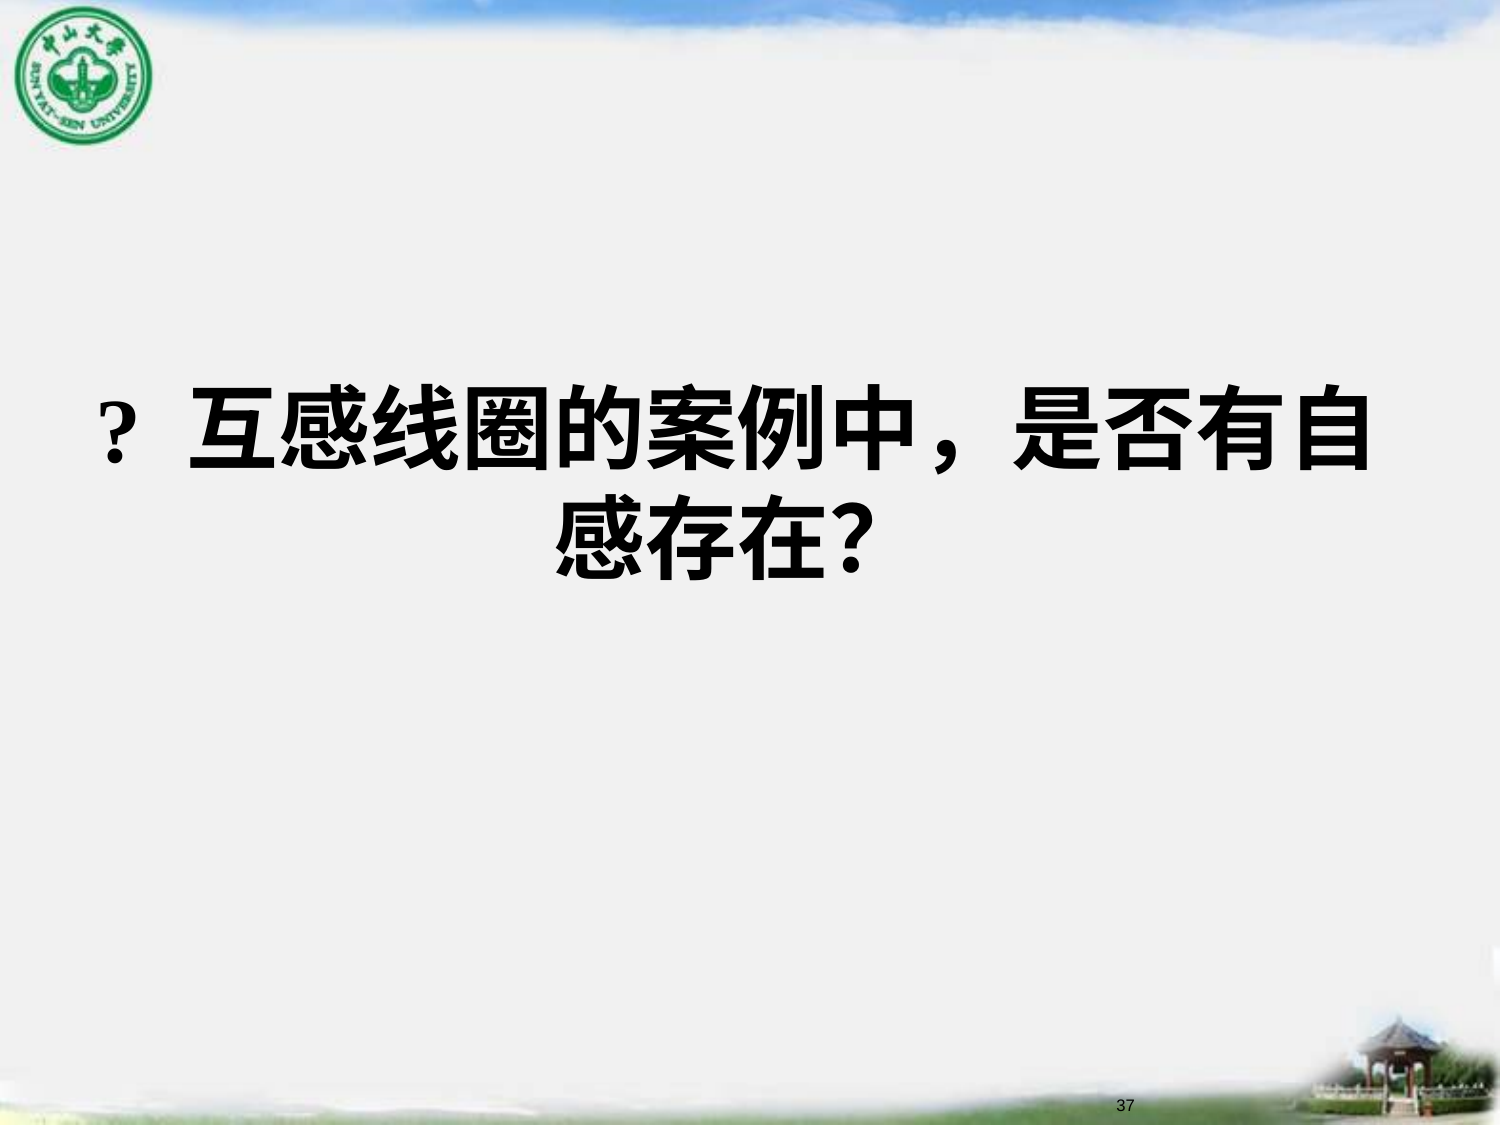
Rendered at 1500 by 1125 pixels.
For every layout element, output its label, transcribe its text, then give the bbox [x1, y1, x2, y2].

picture [0, 0, 1500, 1125]
slide_number 37 [1012, 1087, 1151, 1125]
title ? 互感线圈的案例中，是否有自感存在？ [62, 399, 1413, 563]
